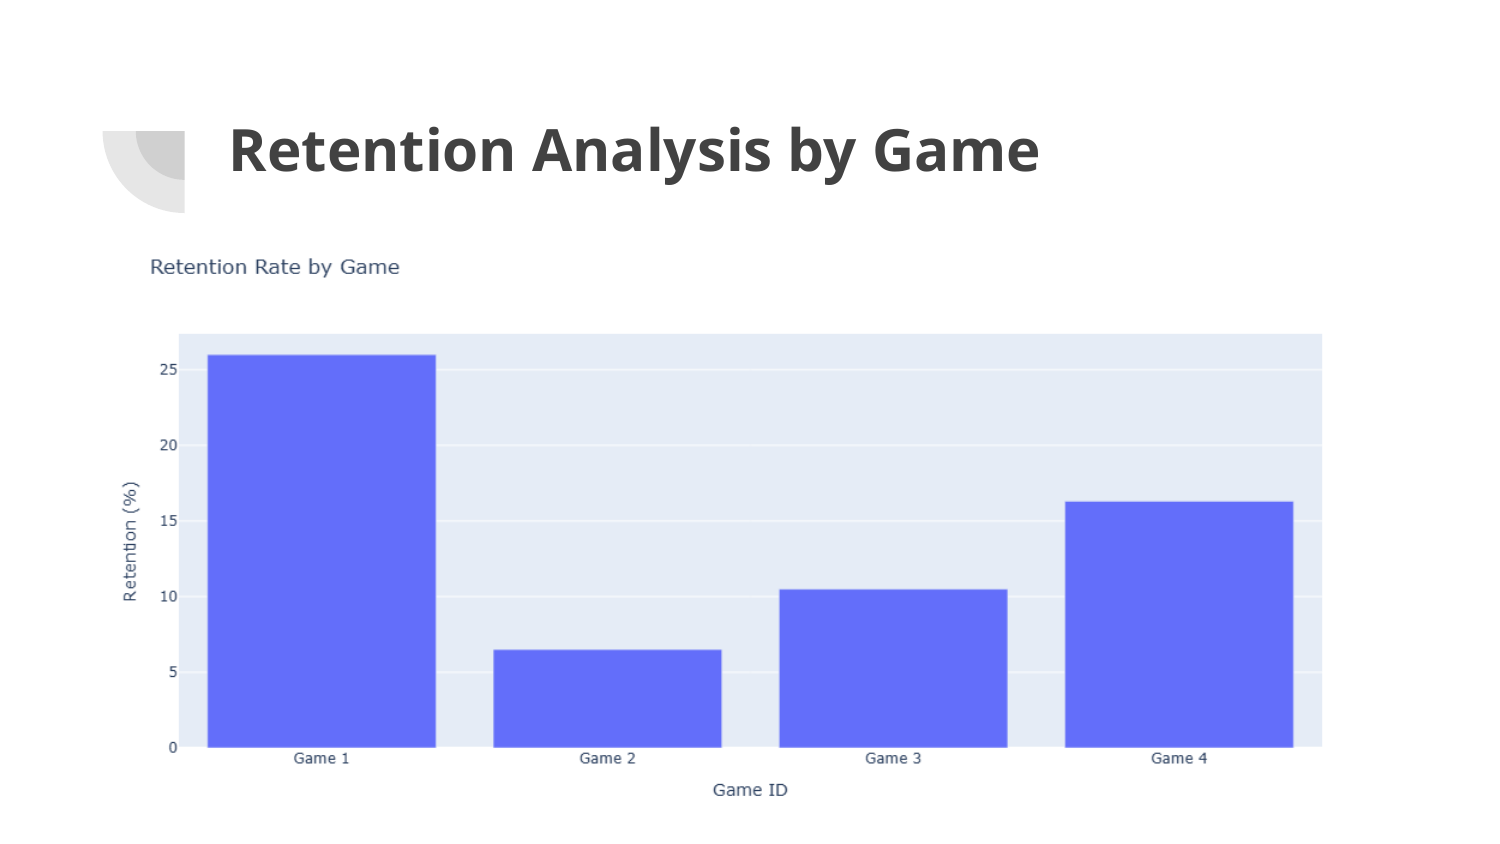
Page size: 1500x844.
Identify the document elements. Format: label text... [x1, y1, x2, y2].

picture [83, 214, 1417, 844]
title Retention Analysis by Game [213, 98, 1368, 213]
